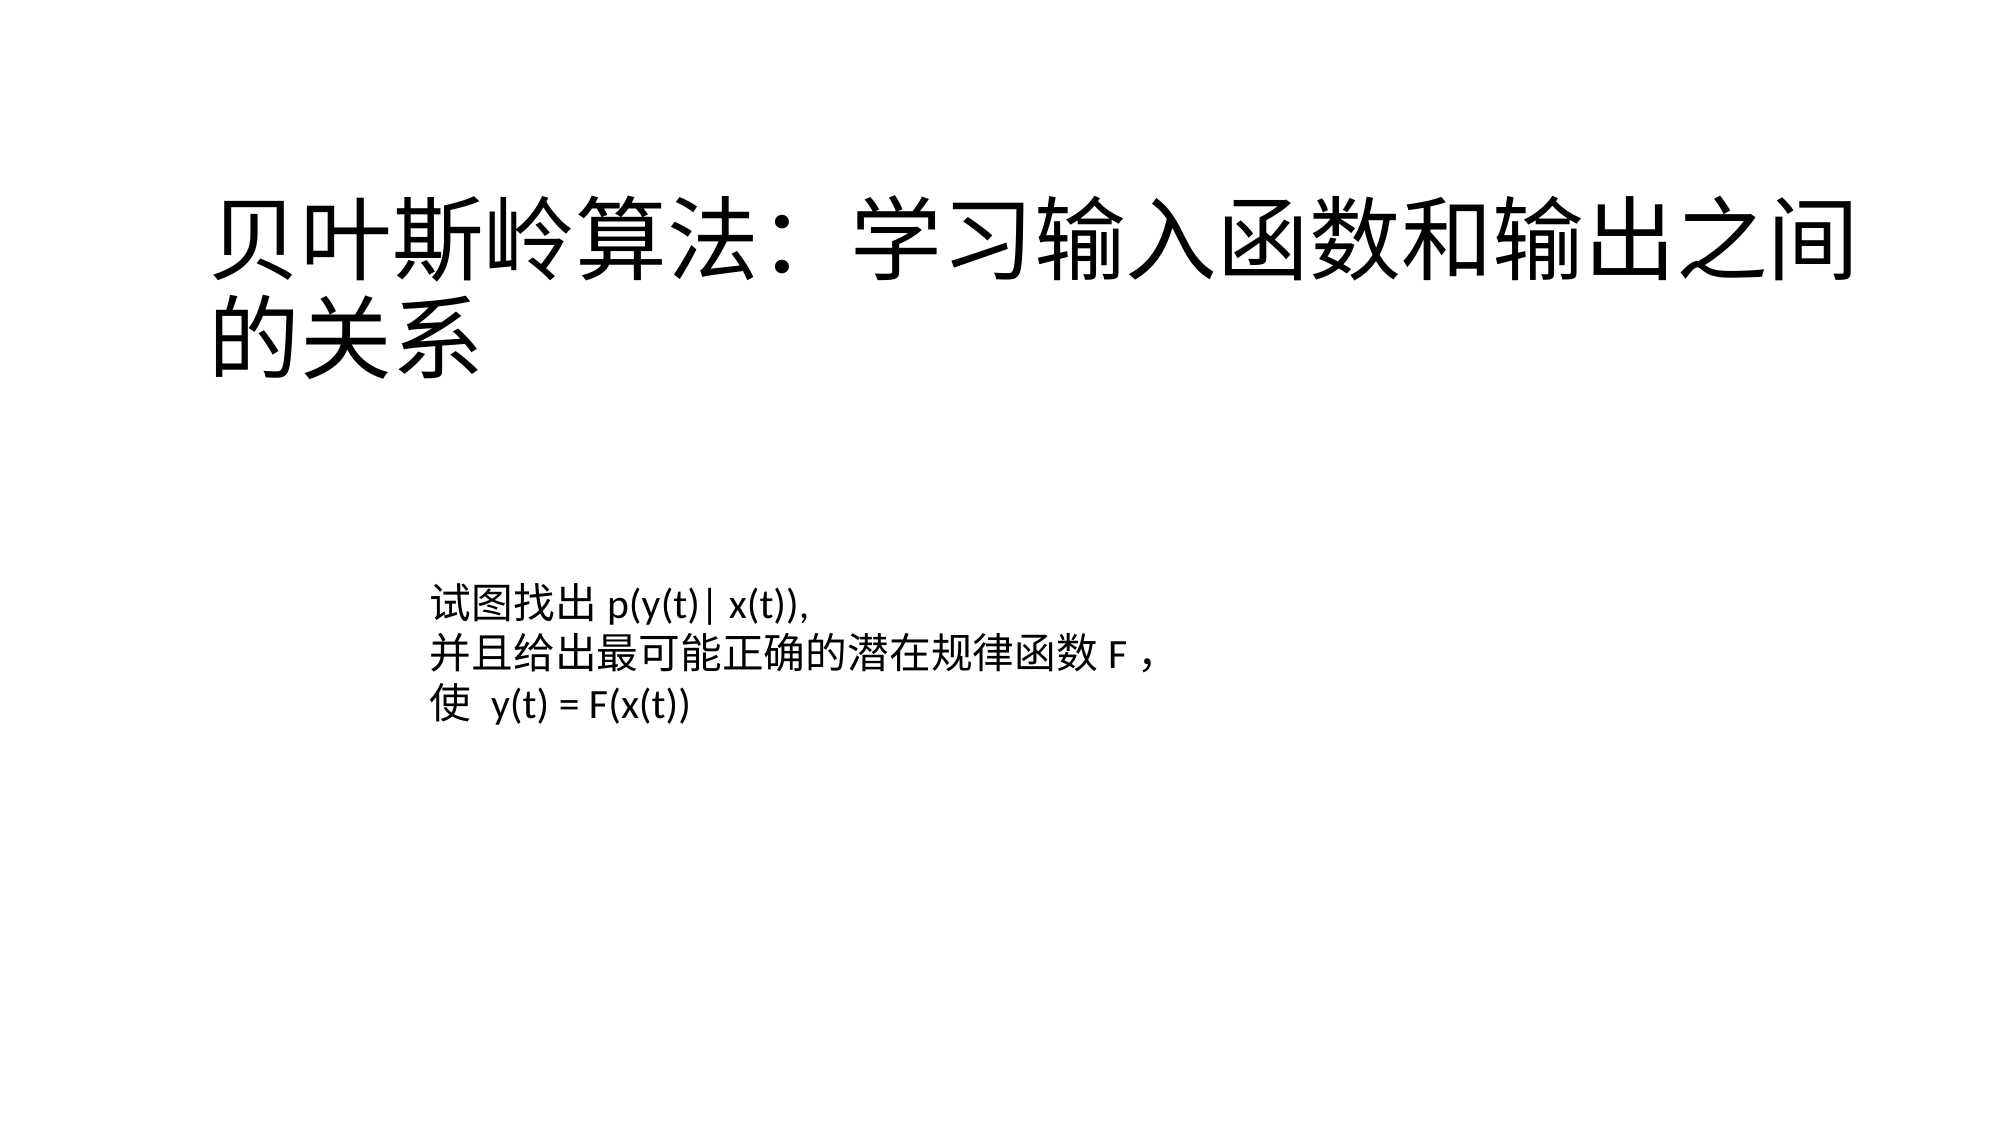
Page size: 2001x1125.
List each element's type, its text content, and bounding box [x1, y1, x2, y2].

title 贝叶斯岭算法：学习输入函数和输出之间的关系 [193, 184, 1919, 402]
text_box 试图找出p(y(t)| x(t)), 并且给出最可能正确的潜在规律函数F， 使 y(t) = F(x(t)) [415, 569, 1416, 735]
